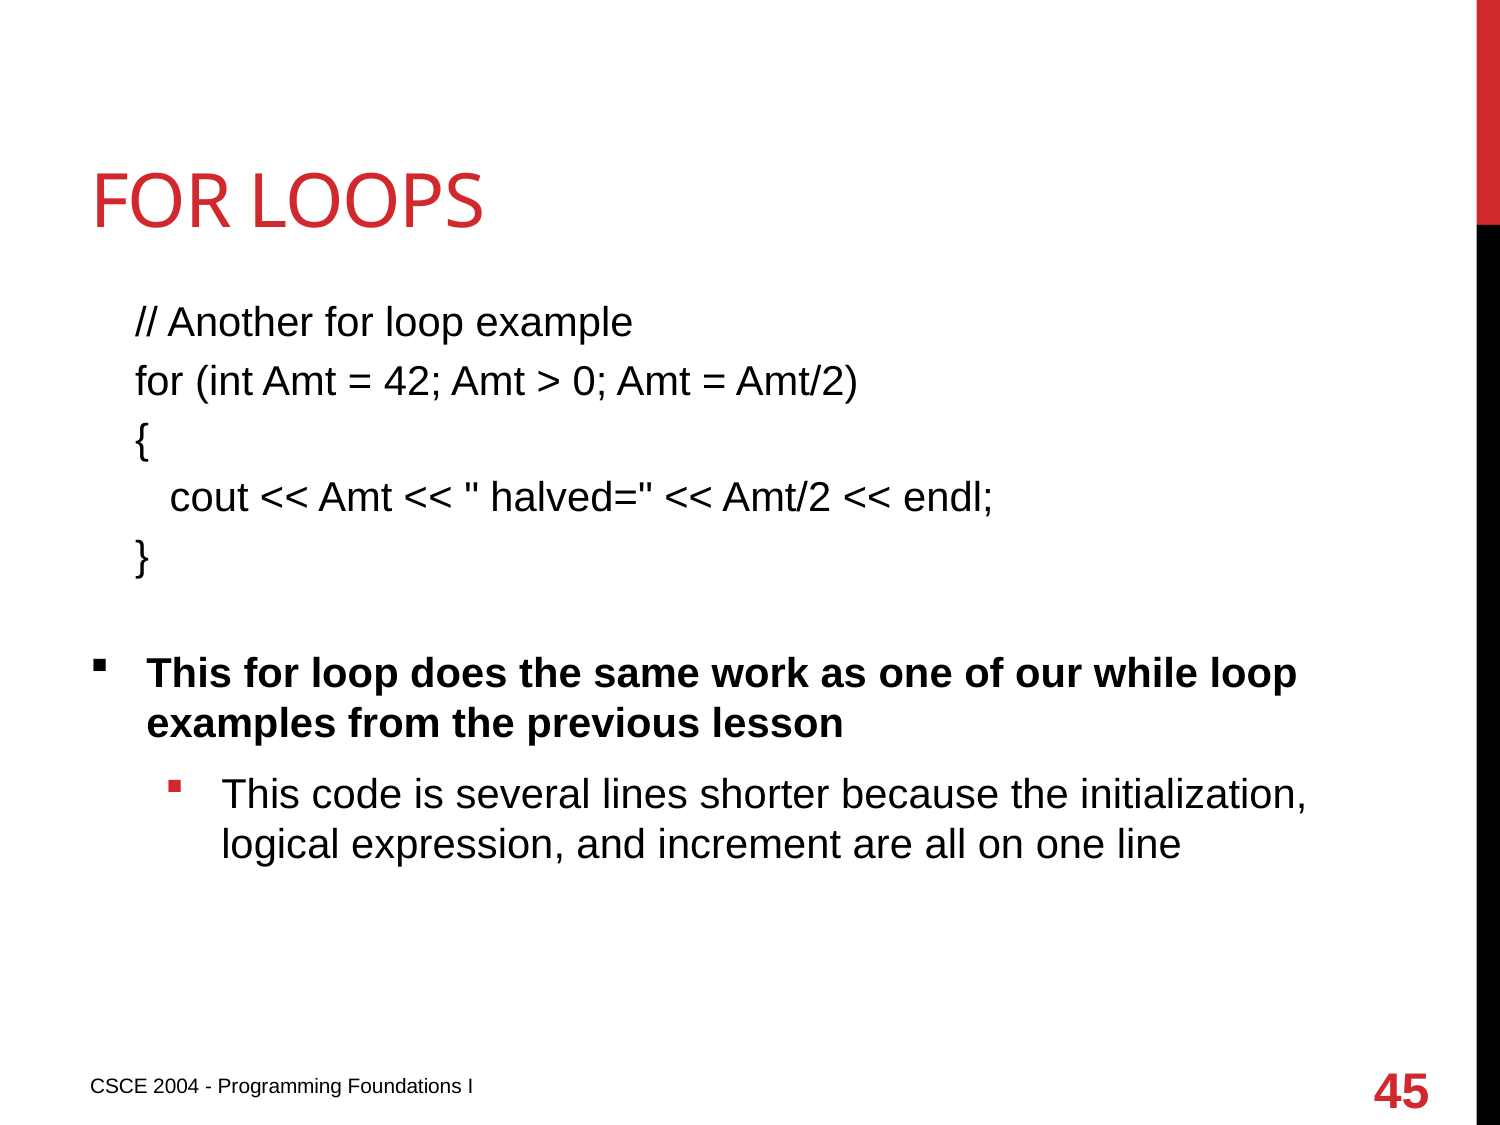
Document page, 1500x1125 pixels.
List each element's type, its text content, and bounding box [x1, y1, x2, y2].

list // Another for loop example for (int Amt = 42; Amt > 0; Amt = Amt/2) { cout << Amt << " halved=" << Amt/2 << endl; } This for loop does the same work as one of our while loop examples from the previous lesson This code is several lines shorter because the initialization, logical expression, and increment are all on one line [75, 287, 1325, 1005]
footer CSCE 2004 - Programming Foundations I [75, 1065, 638, 1112]
slide_number 45 [1358, 1058, 1471, 1119]
title For loops [75, 25, 1025, 250]
